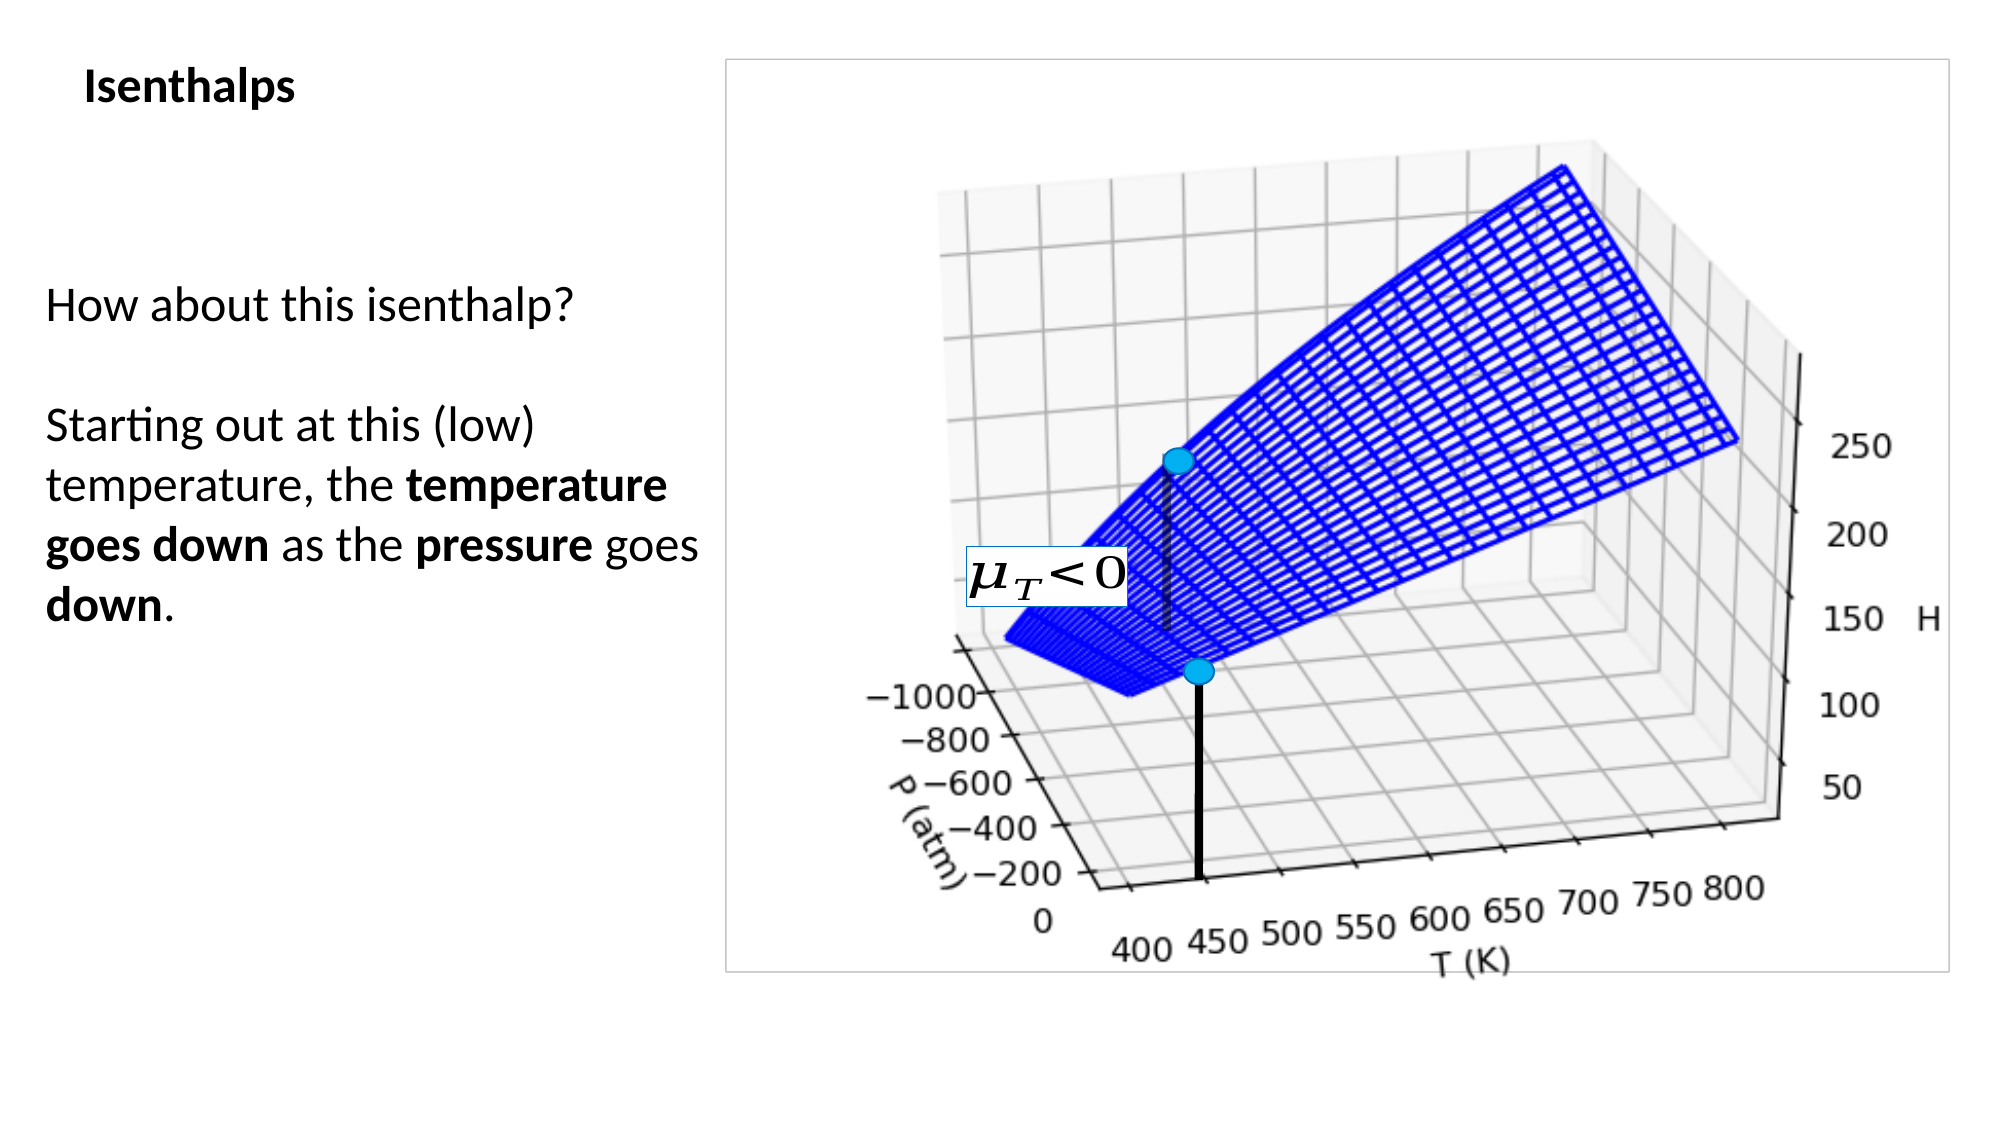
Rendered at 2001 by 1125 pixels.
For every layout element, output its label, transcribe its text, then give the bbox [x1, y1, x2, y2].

picture [529, 0, 2000, 1102]
text_box How about this isenthalp? Starting out at this (low) temperature, the temperature goes down as the pressure goes down. [30, 264, 529, 639]
text_box Isenthalps [68, 45, 529, 121]
